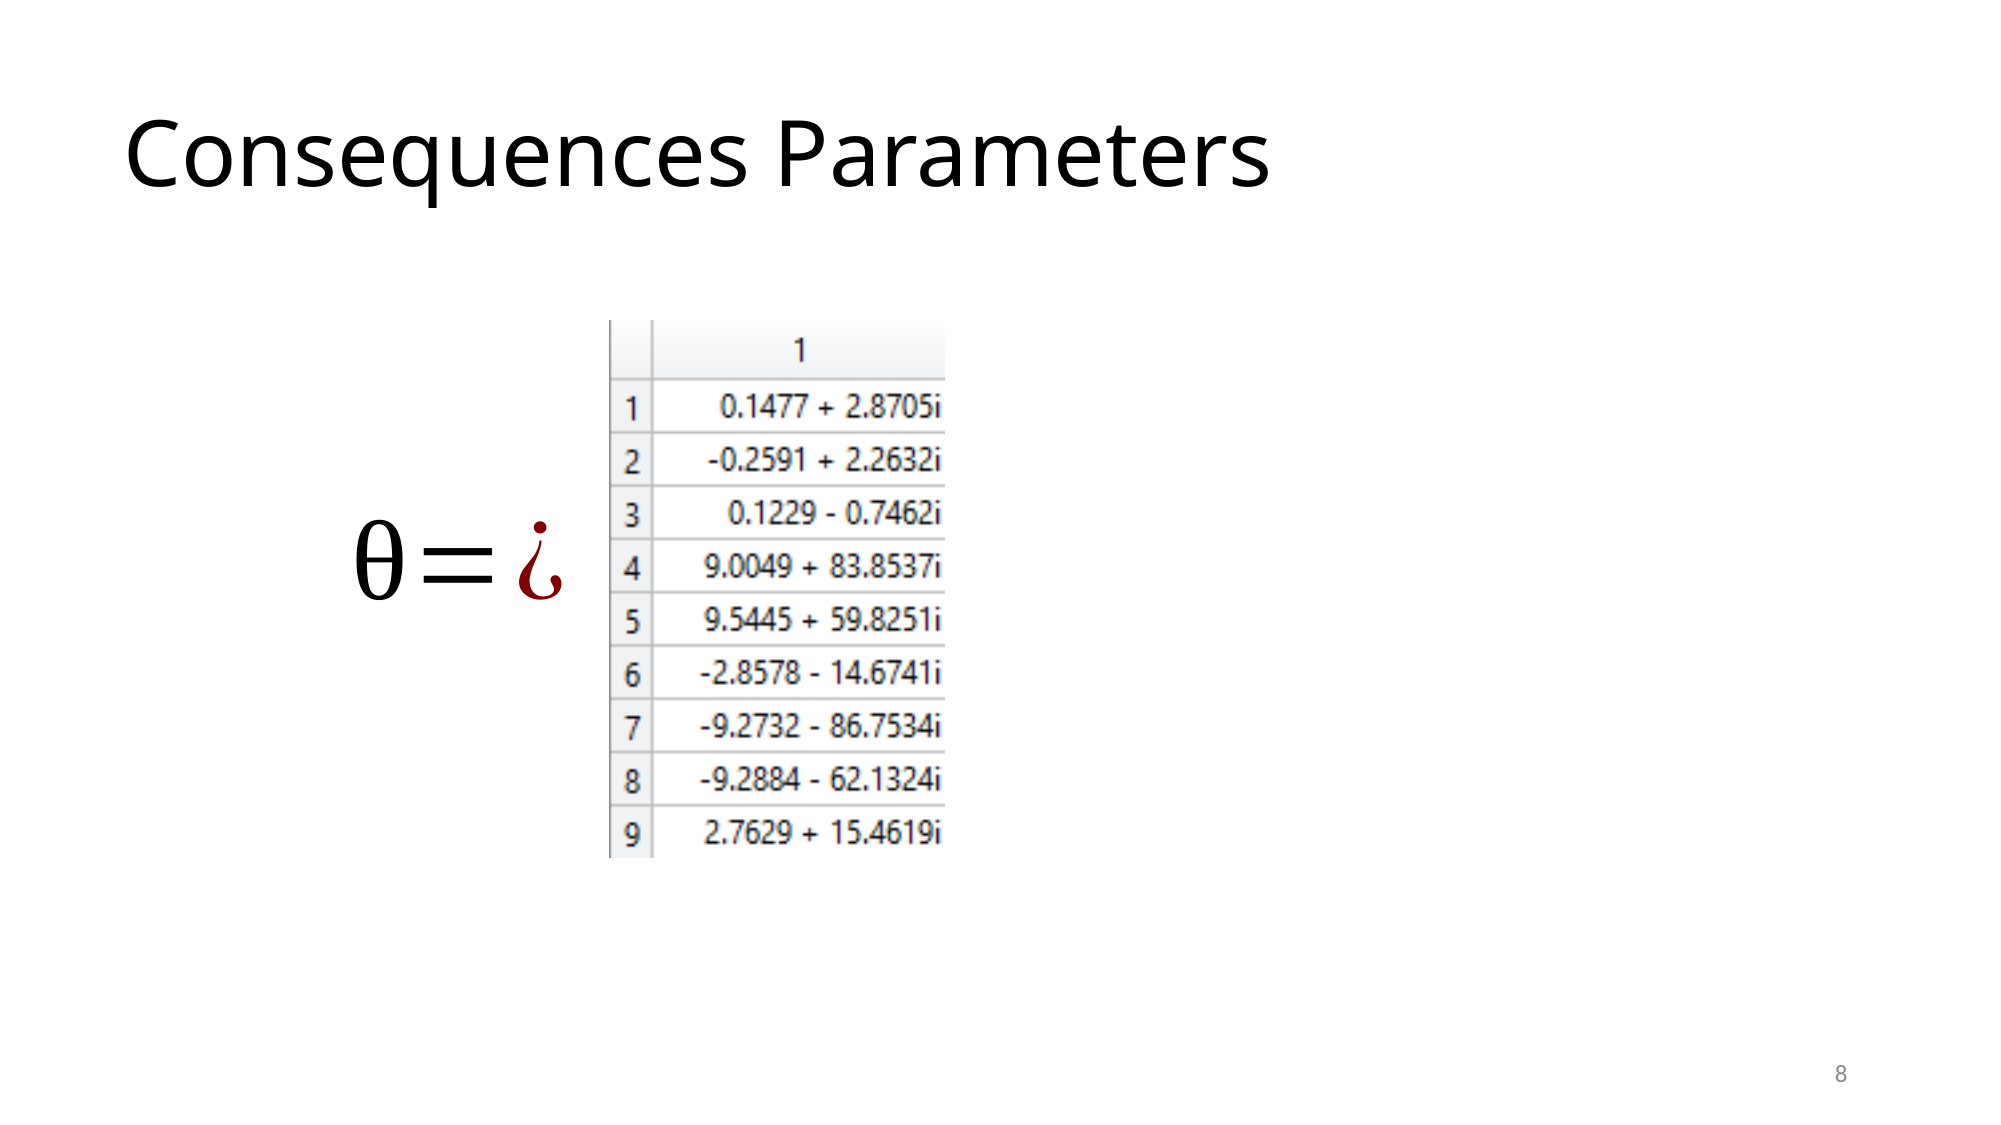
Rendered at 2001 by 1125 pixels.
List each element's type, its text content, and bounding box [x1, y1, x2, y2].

title Consequences Parameters [108, 24, 1759, 289]
slide_number 8 [1412, 1042, 1863, 1103]
picture [609, 320, 945, 858]
